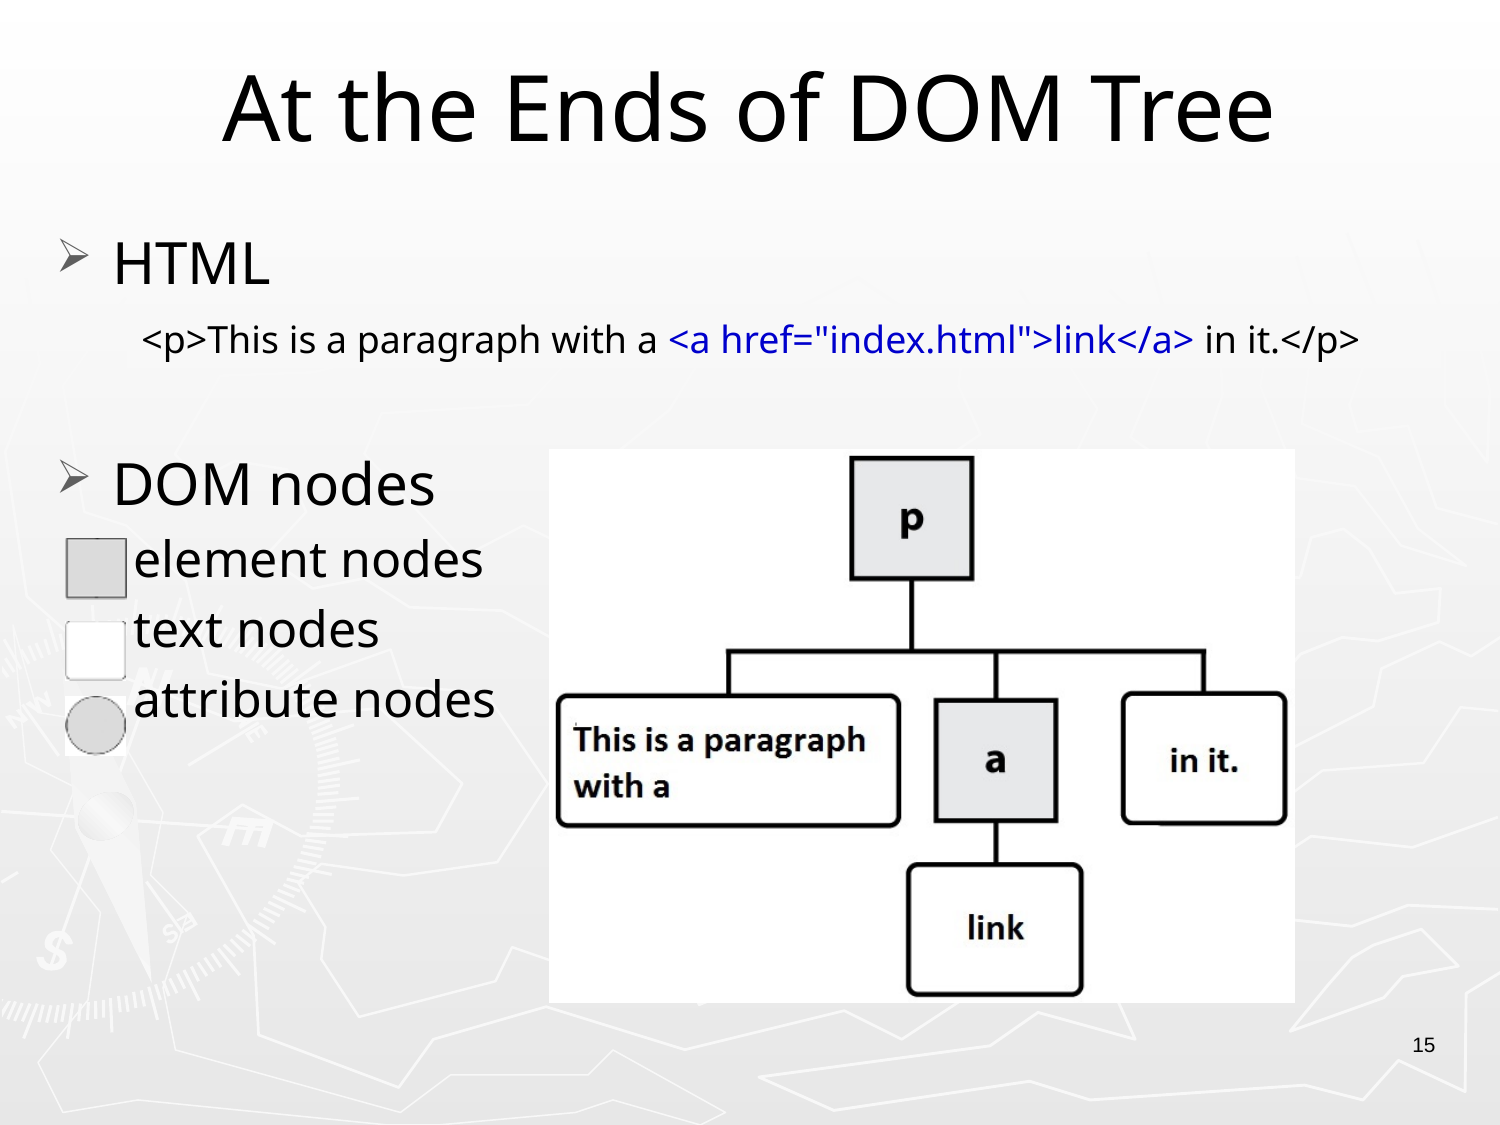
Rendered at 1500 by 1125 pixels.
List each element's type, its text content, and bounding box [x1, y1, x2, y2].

text_box <p>This is a paragraph with a <a href="index.html">link</a> in it.</p> [126, 308, 1442, 369]
picture [65, 696, 126, 756]
picture [65, 621, 126, 682]
slide_number 15 [1074, 1024, 1451, 1103]
picture [65, 538, 127, 600]
list HTML DOM nodes element nodes text nodes attribute nodes [40, 218, 1442, 999]
title At the Ends of DOM Tree [49, 37, 1451, 173]
picture [548, 449, 1295, 1003]
